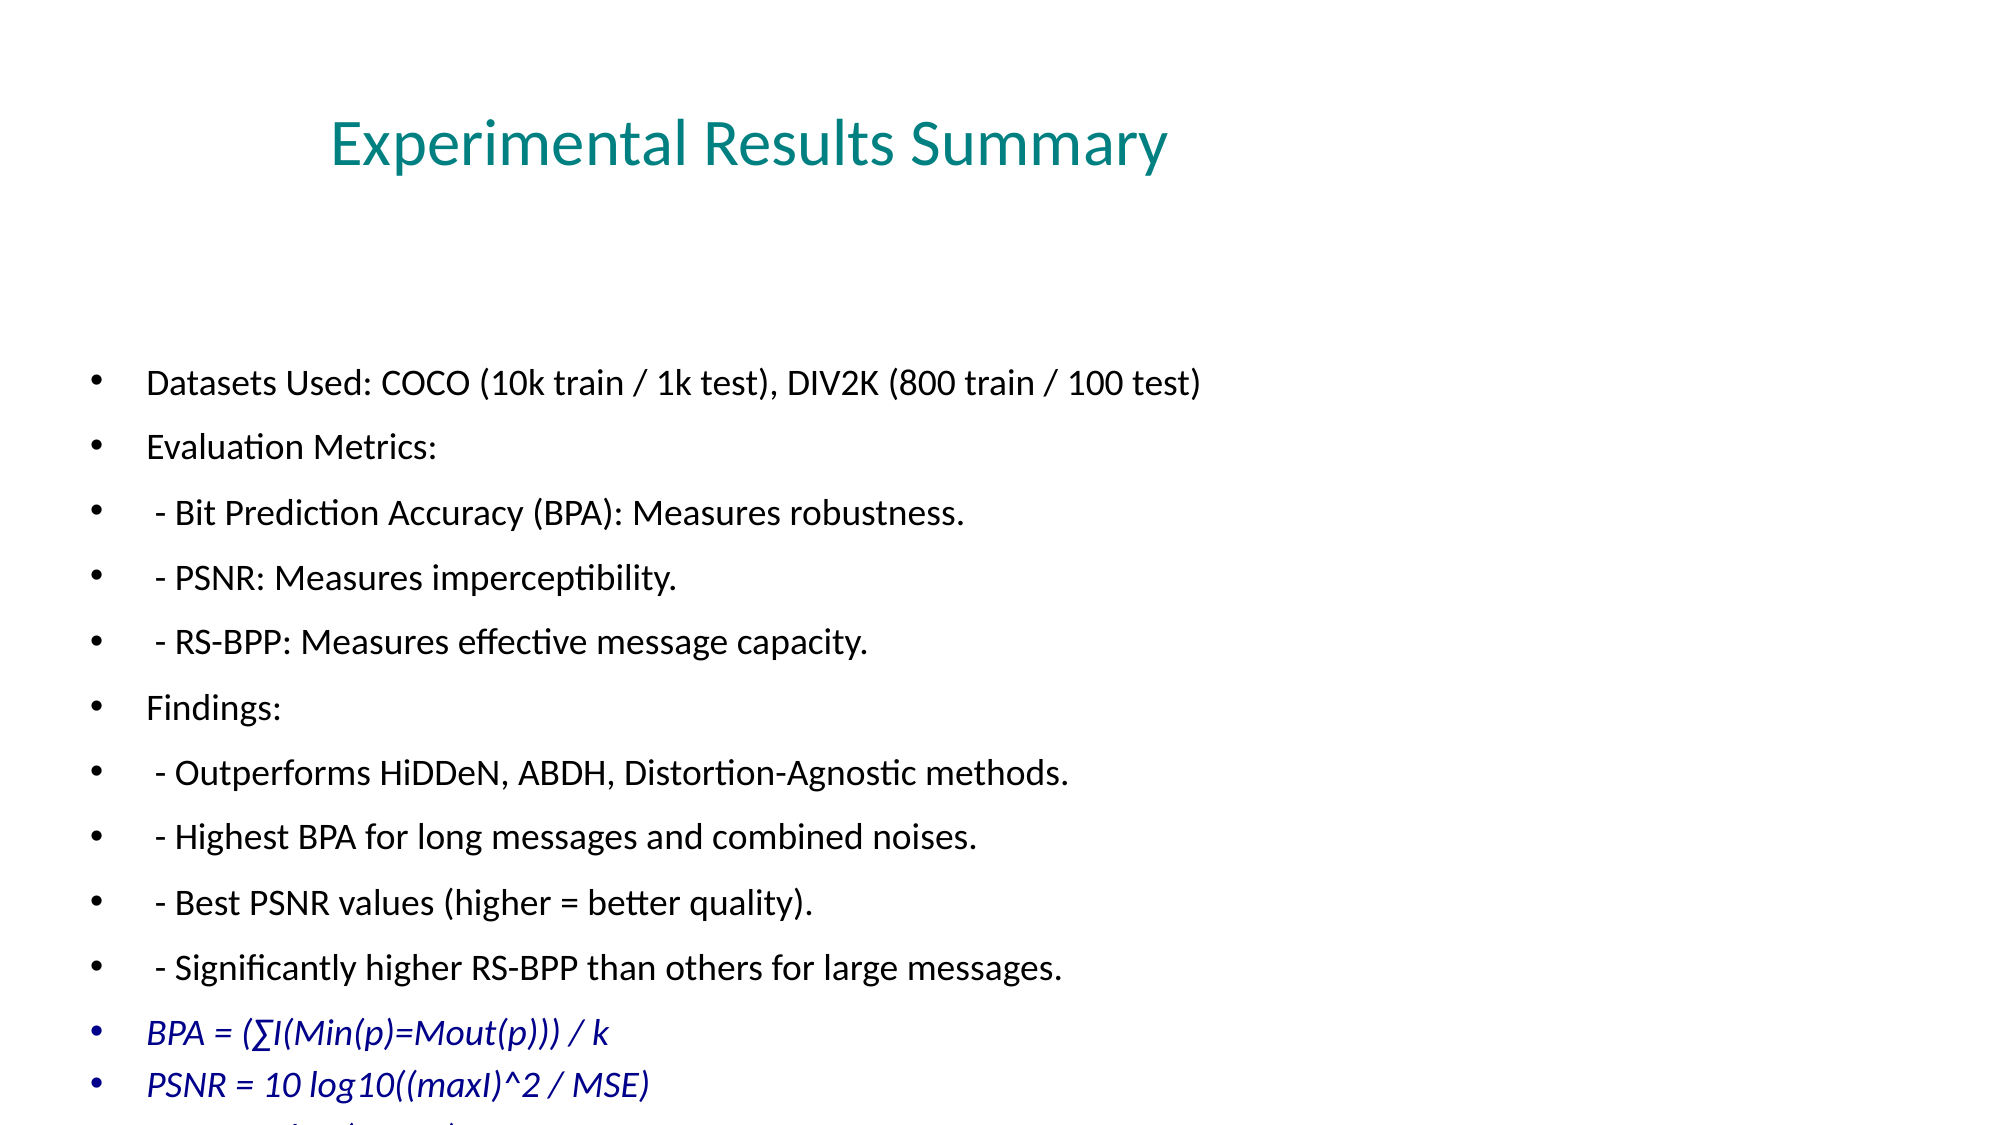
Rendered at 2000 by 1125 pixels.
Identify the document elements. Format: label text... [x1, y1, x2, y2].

title Experimental Results Summary [75, 45, 1425, 233]
list Datasets Used: COCO (10k train / 1k test), DIV2K (800 train / 100 test) Evaluation Metrics: - Bit Prediction Accuracy (BPA): Measures robustness. - PSNR: Measures imperceptibility. - RS-BPP: Measures effective message capacity. Findings: - Outperforms HiDDeN, ABDH, Distortion-Agnostic methods. - Highest BPA for long messages and combined noises. - Best PSNR values (higher = better quality). - Significantly higher RS-BPP than others for large messages. BPA = (∑I(Min(p)=Mout(p))) / k PSNR = 10 log10((maxI)^2 / MSE) RS-BPP = k × (2p − 1) [75, 262, 1425, 1005]
